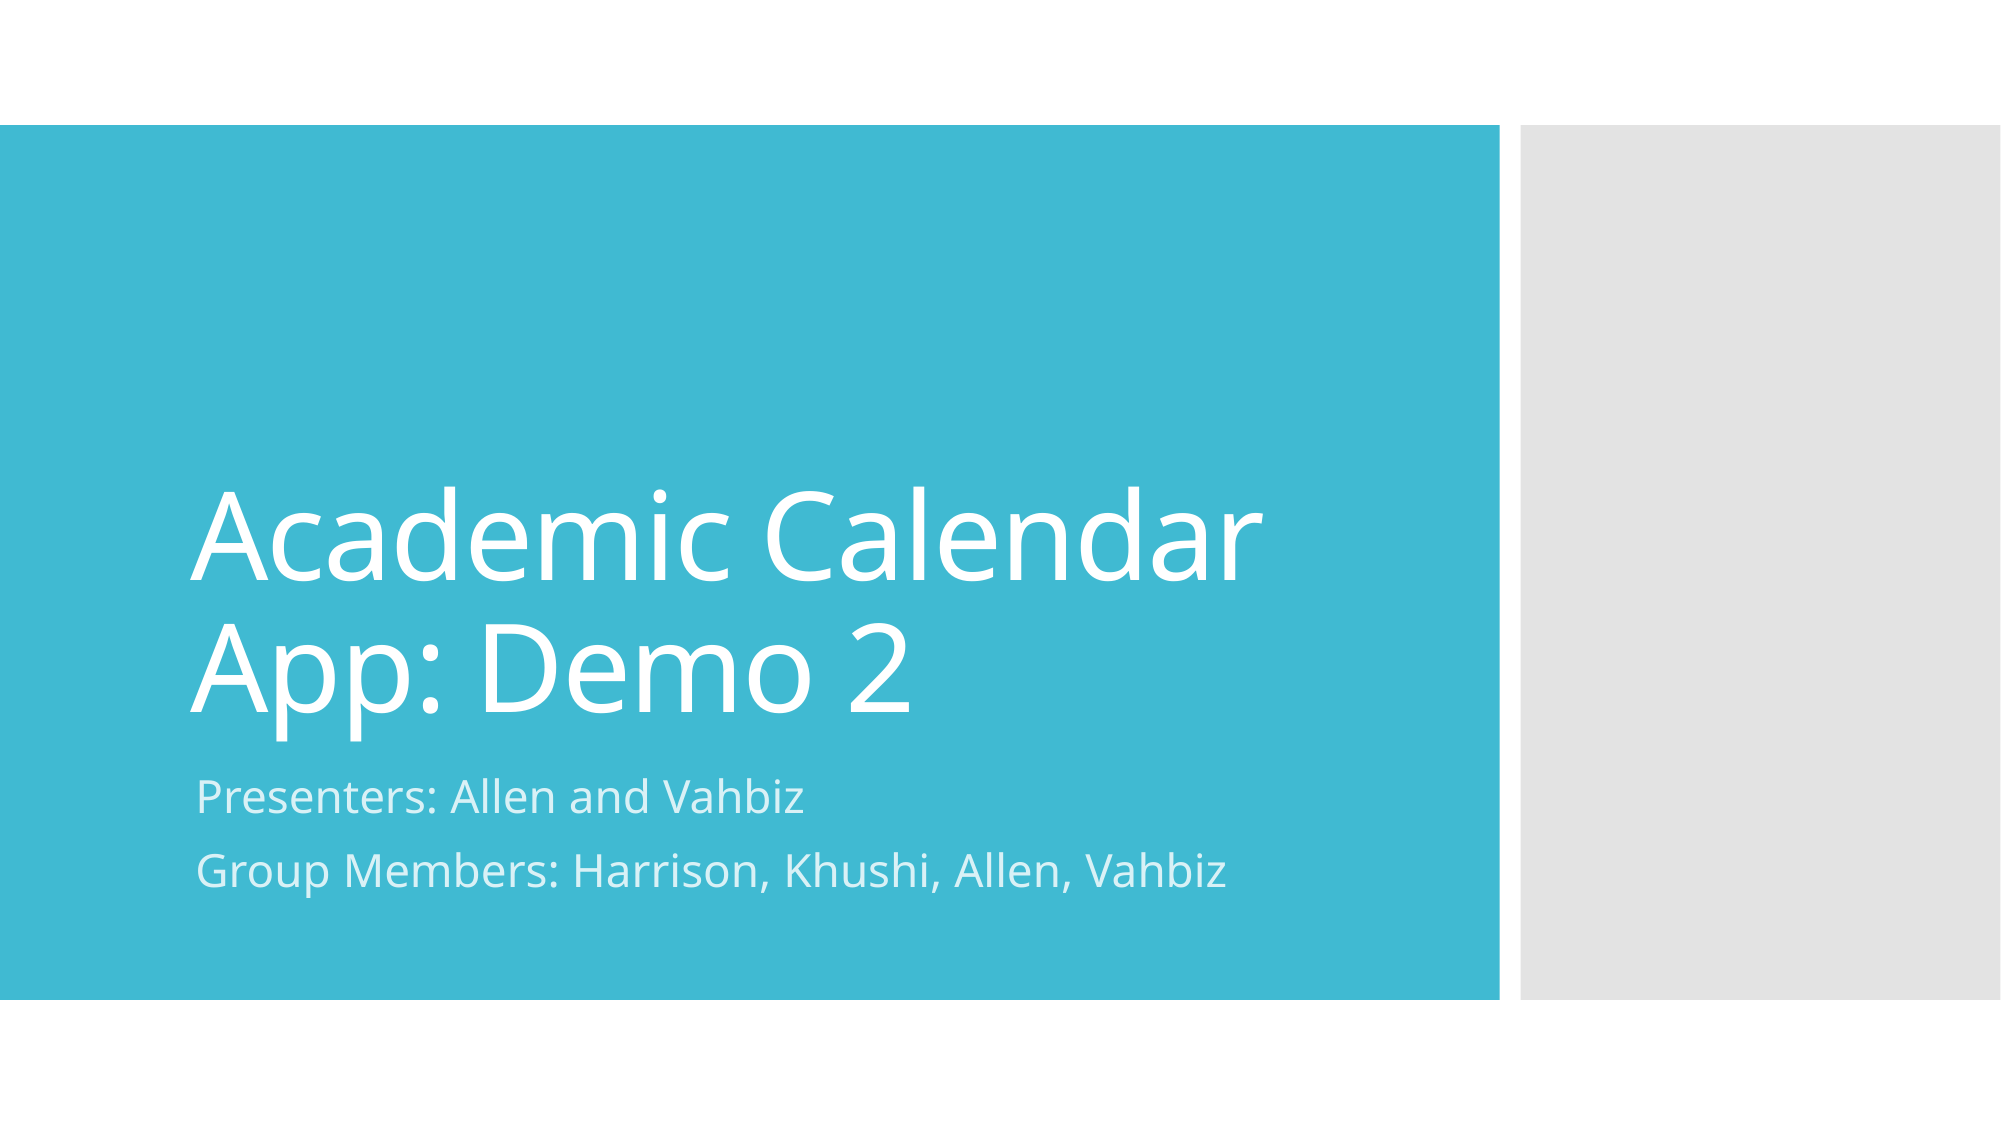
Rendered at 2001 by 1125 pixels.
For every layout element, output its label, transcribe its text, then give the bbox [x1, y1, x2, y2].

title Academic Calendar App: Demo 2 [175, 213, 1376, 747]
subtitle Presenters: Allen and Vahbiz Group Members: Harrison, Khushi, Allen, Vahbiz [180, 766, 1381, 917]
